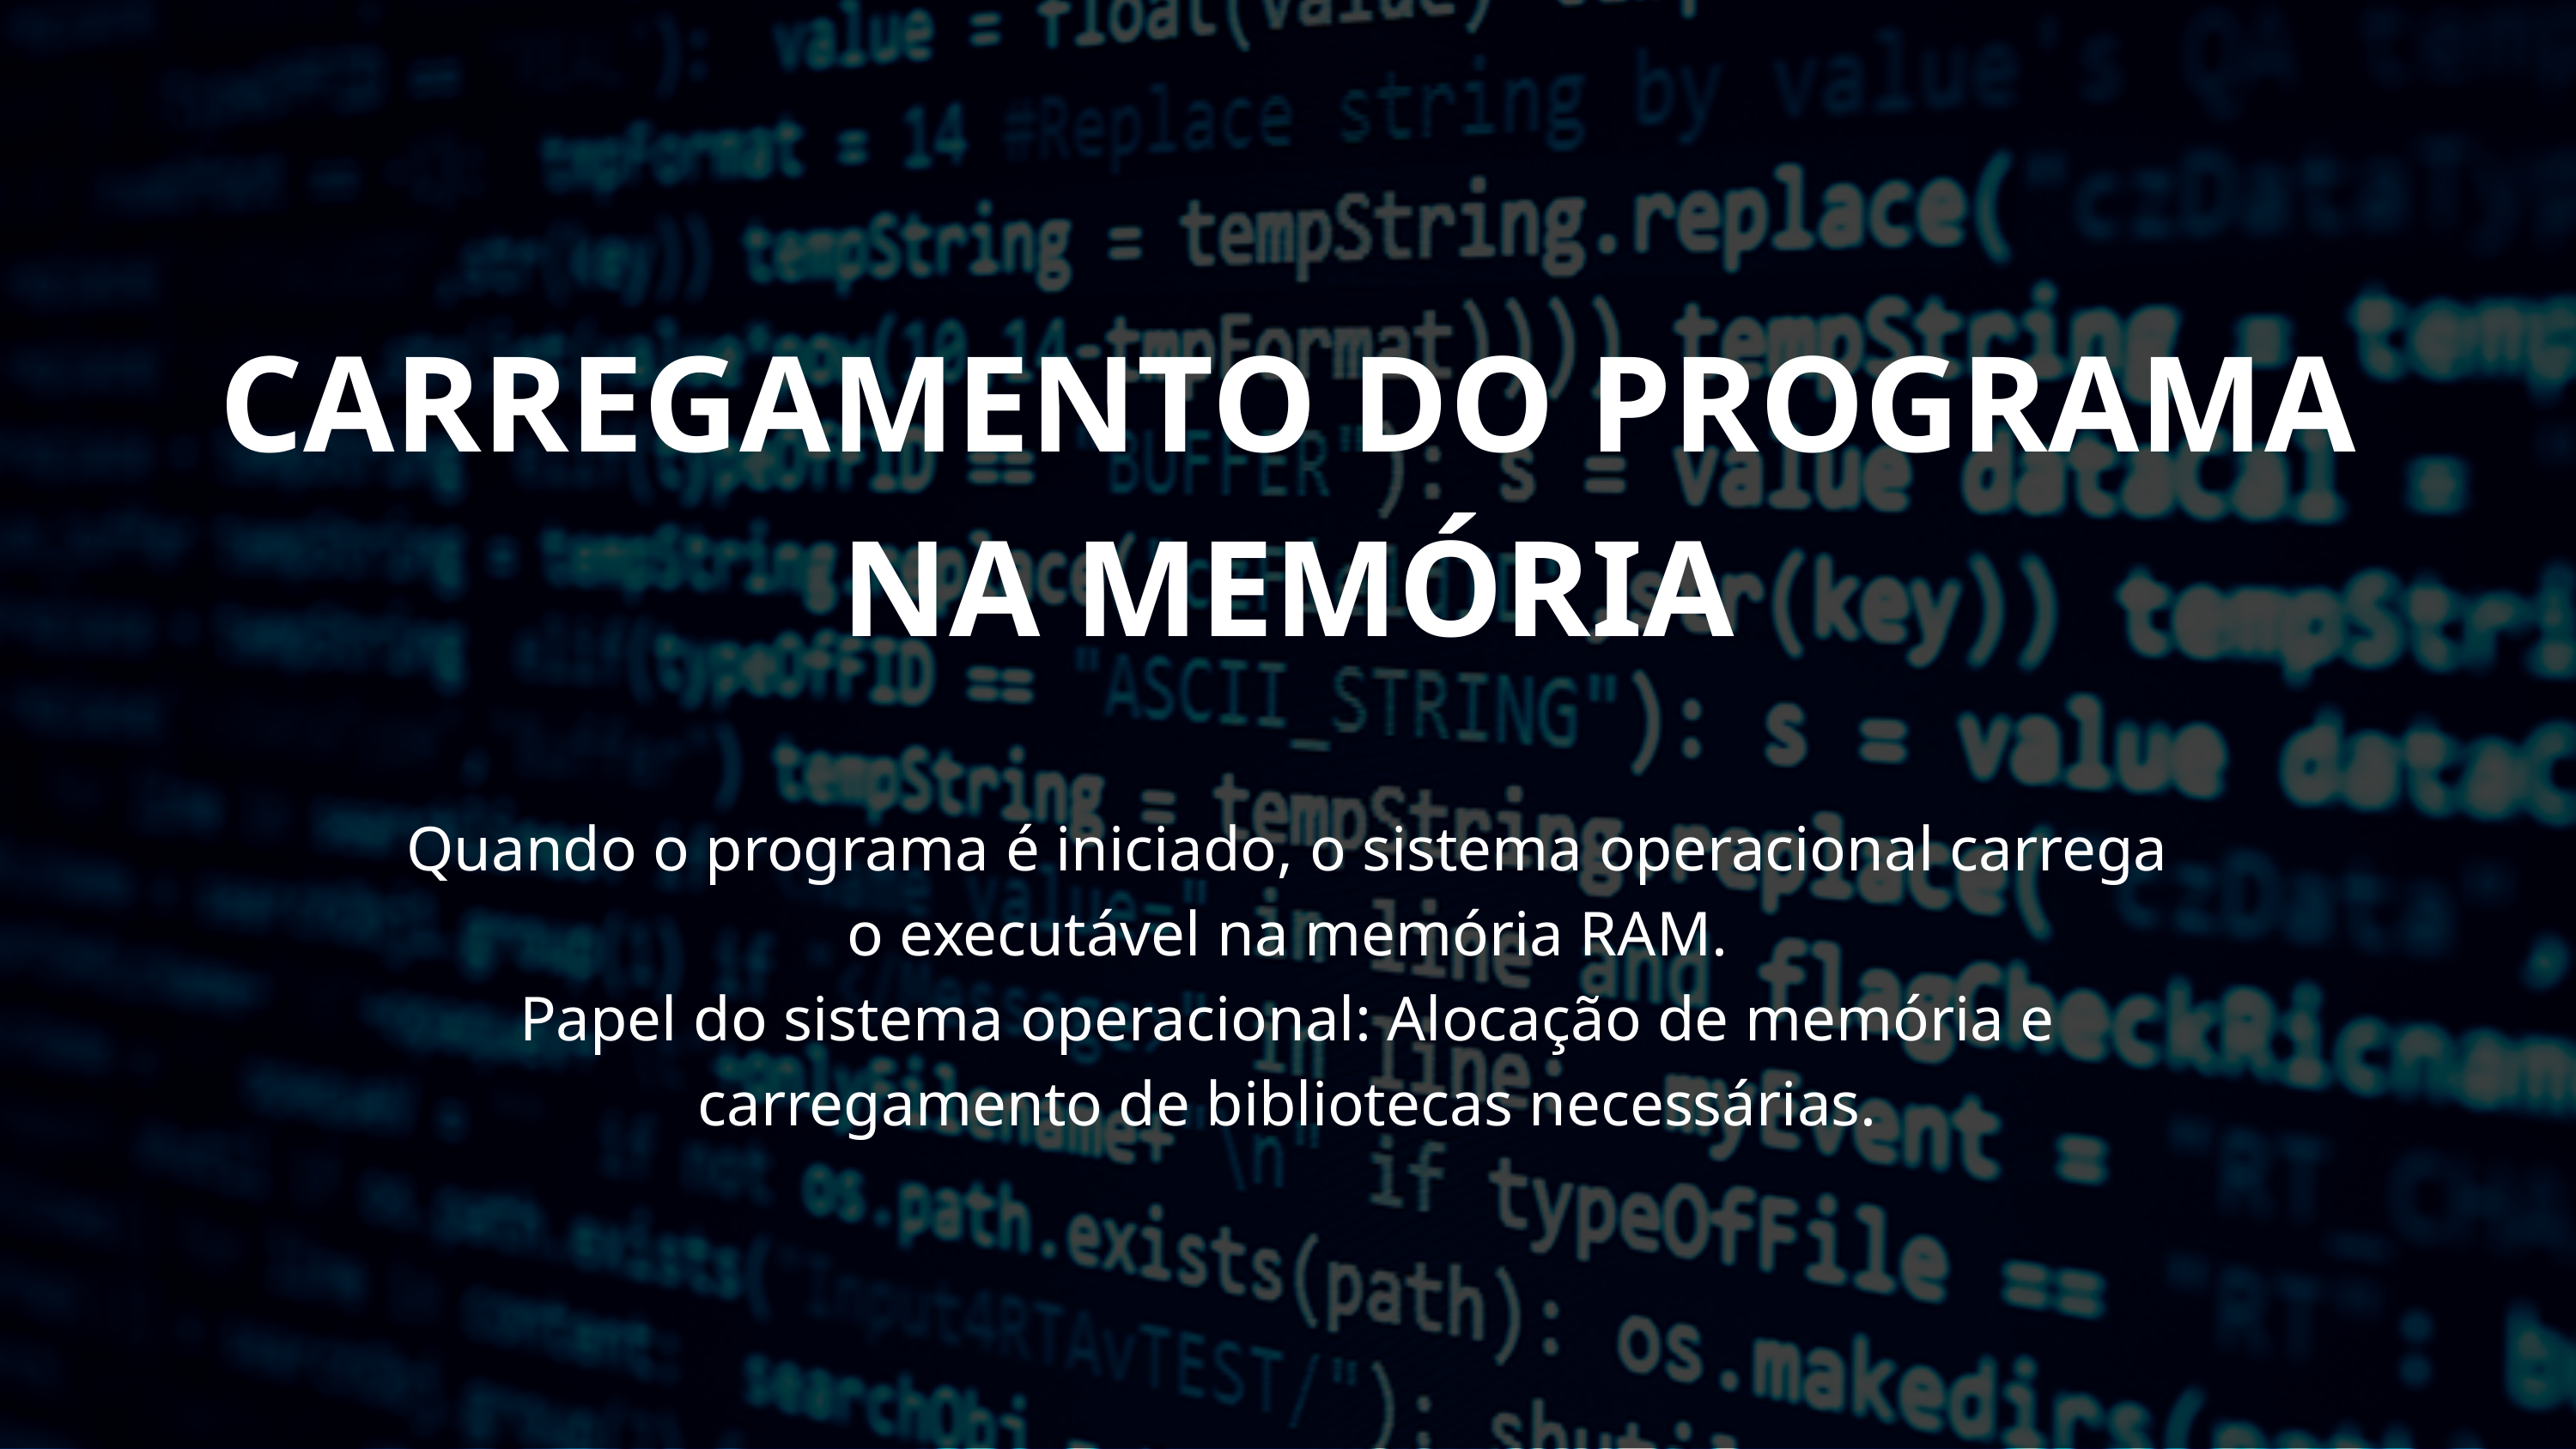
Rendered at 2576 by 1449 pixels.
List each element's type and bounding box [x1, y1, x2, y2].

text_box [0, 0, 2576, 1449]
